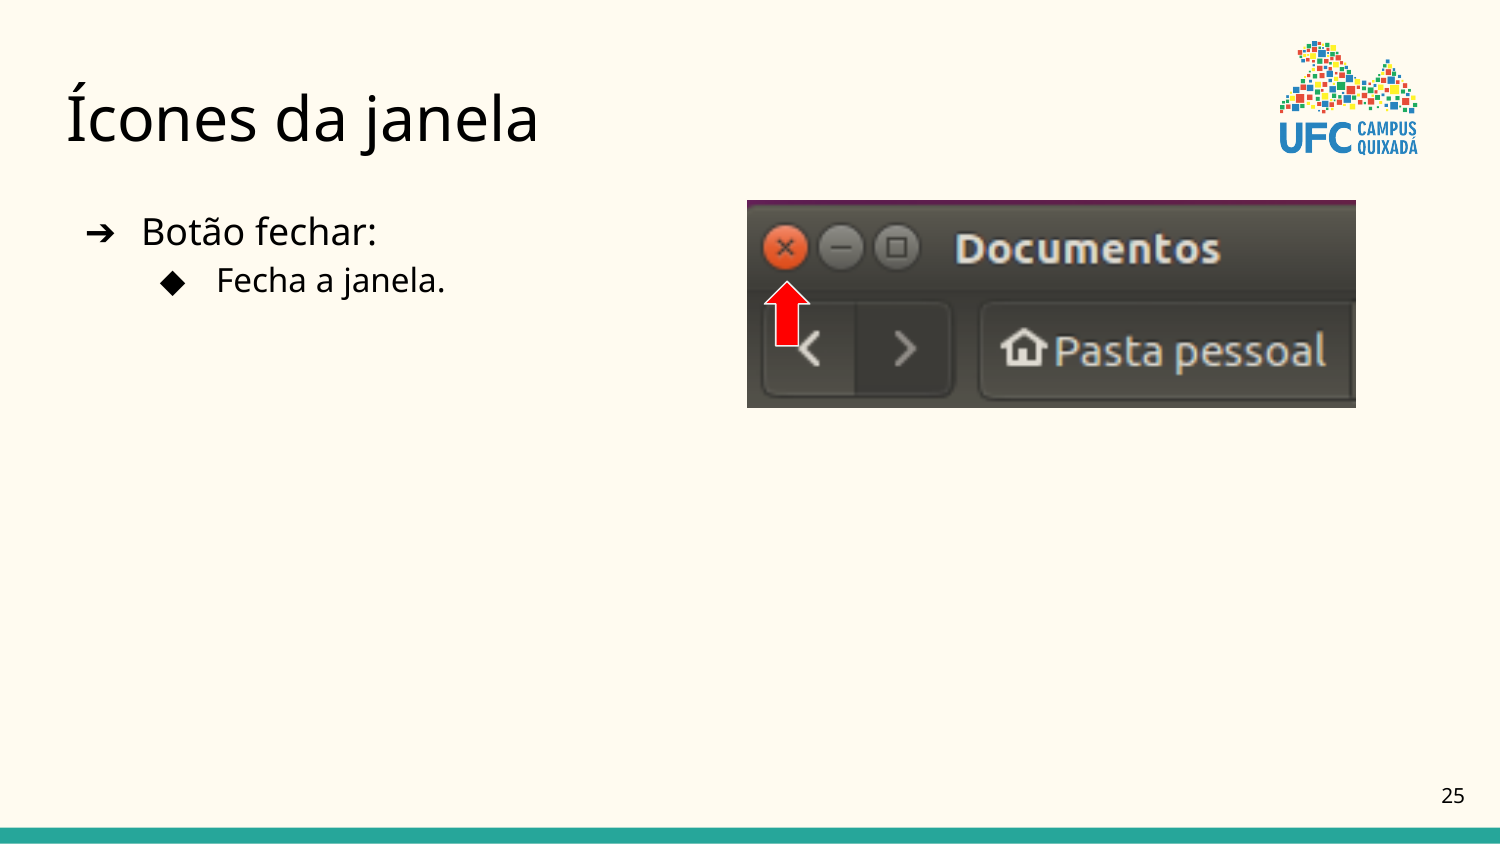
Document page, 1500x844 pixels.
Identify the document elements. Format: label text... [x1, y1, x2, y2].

title Ícones da janela [51, 64, 1449, 165]
slide_number ‹#› [1389, 764, 1480, 830]
picture [1236, 19, 1456, 175]
picture [747, 199, 1356, 408]
list Botão fechar: Fecha a janela. [51, 186, 703, 620]
